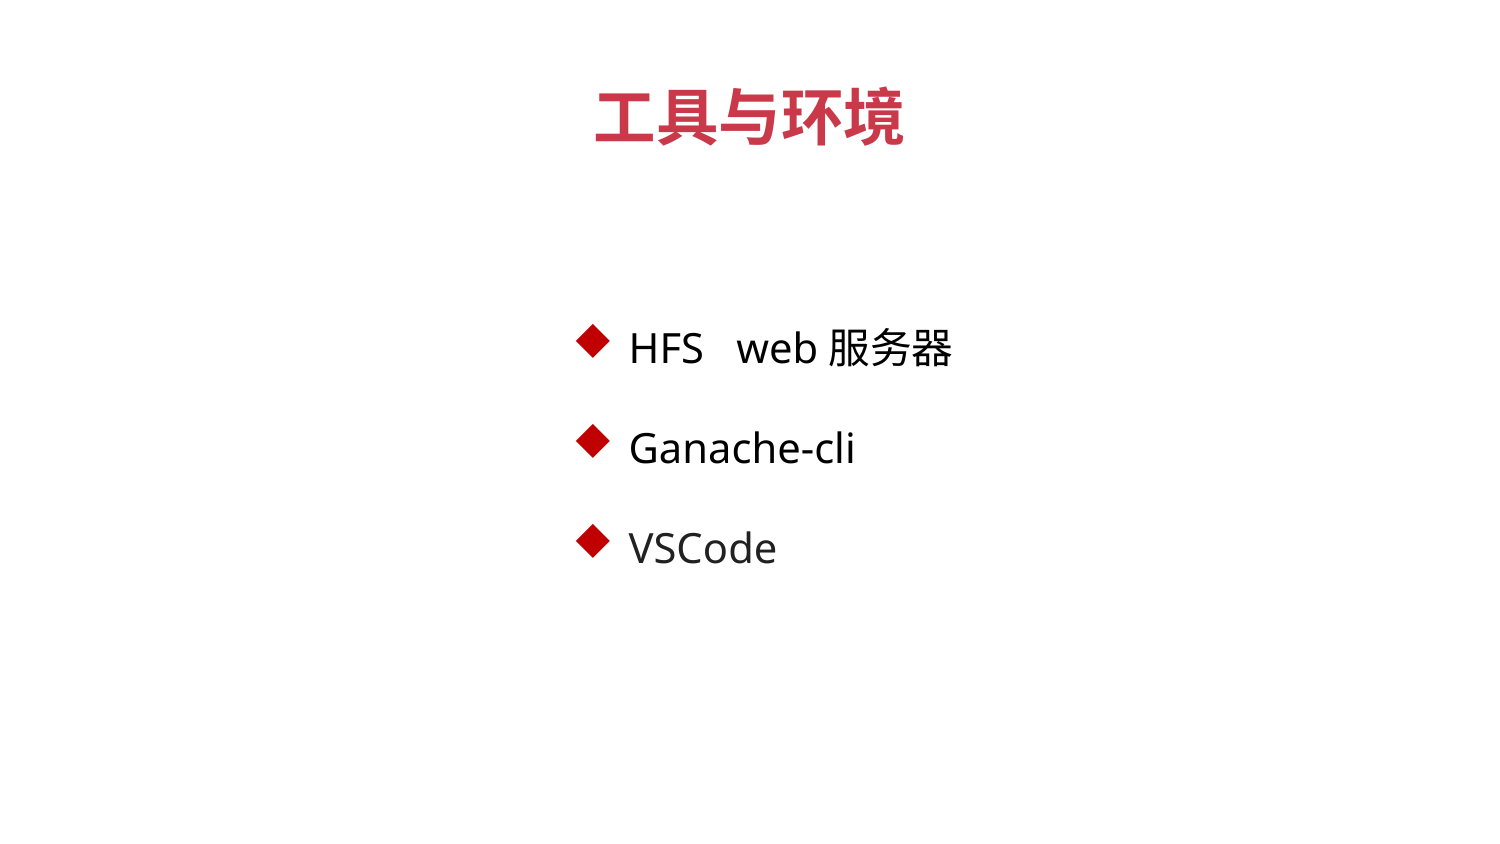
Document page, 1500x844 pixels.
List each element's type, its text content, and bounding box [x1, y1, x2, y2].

text_box 工具与环境 [578, 70, 922, 161]
text_box HFS web服务器 Ganache-cli VSCode [513, 380, 1500, 464]
